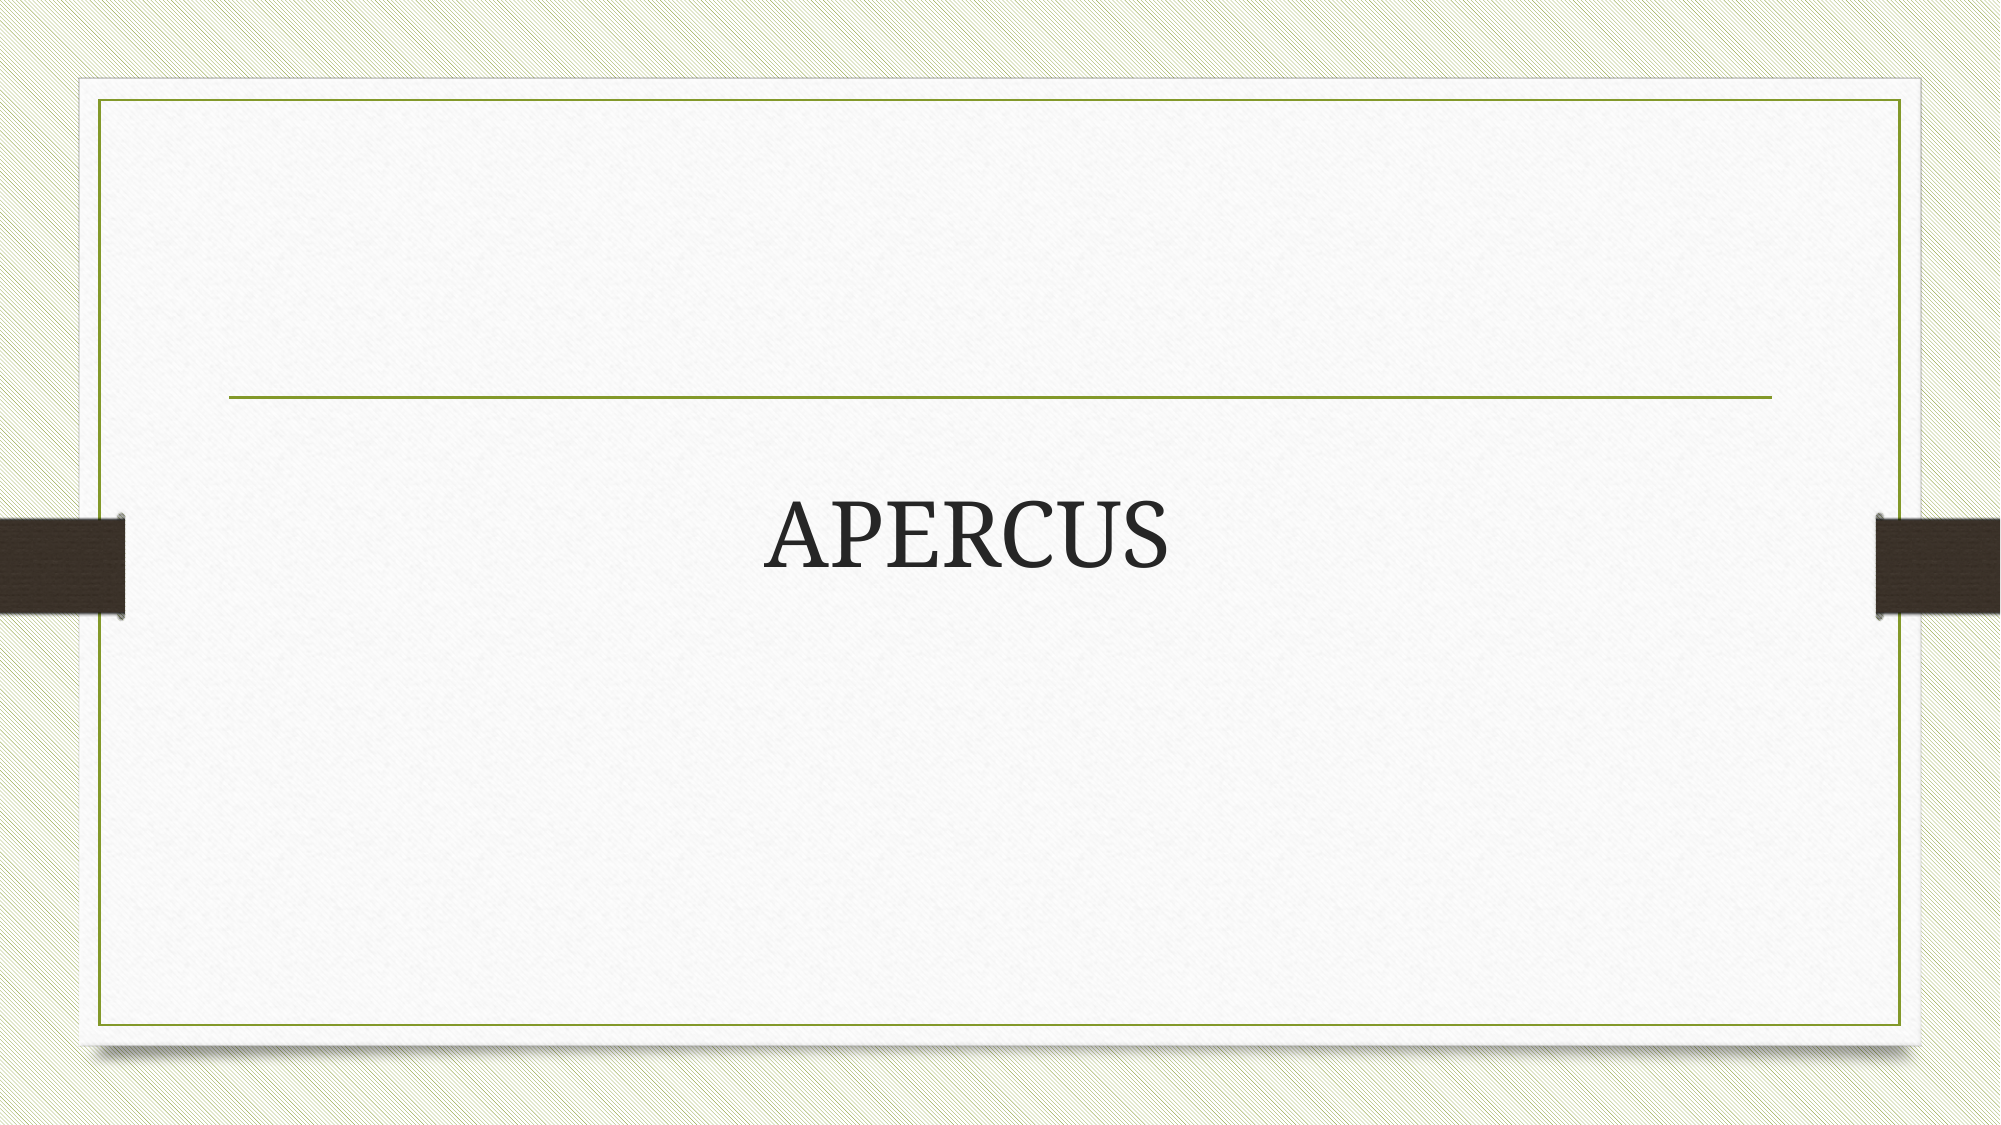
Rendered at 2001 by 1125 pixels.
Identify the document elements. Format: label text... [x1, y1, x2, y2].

title APERCUS [180, 423, 1756, 638]
picture [0, 0, 2001, 1125]
